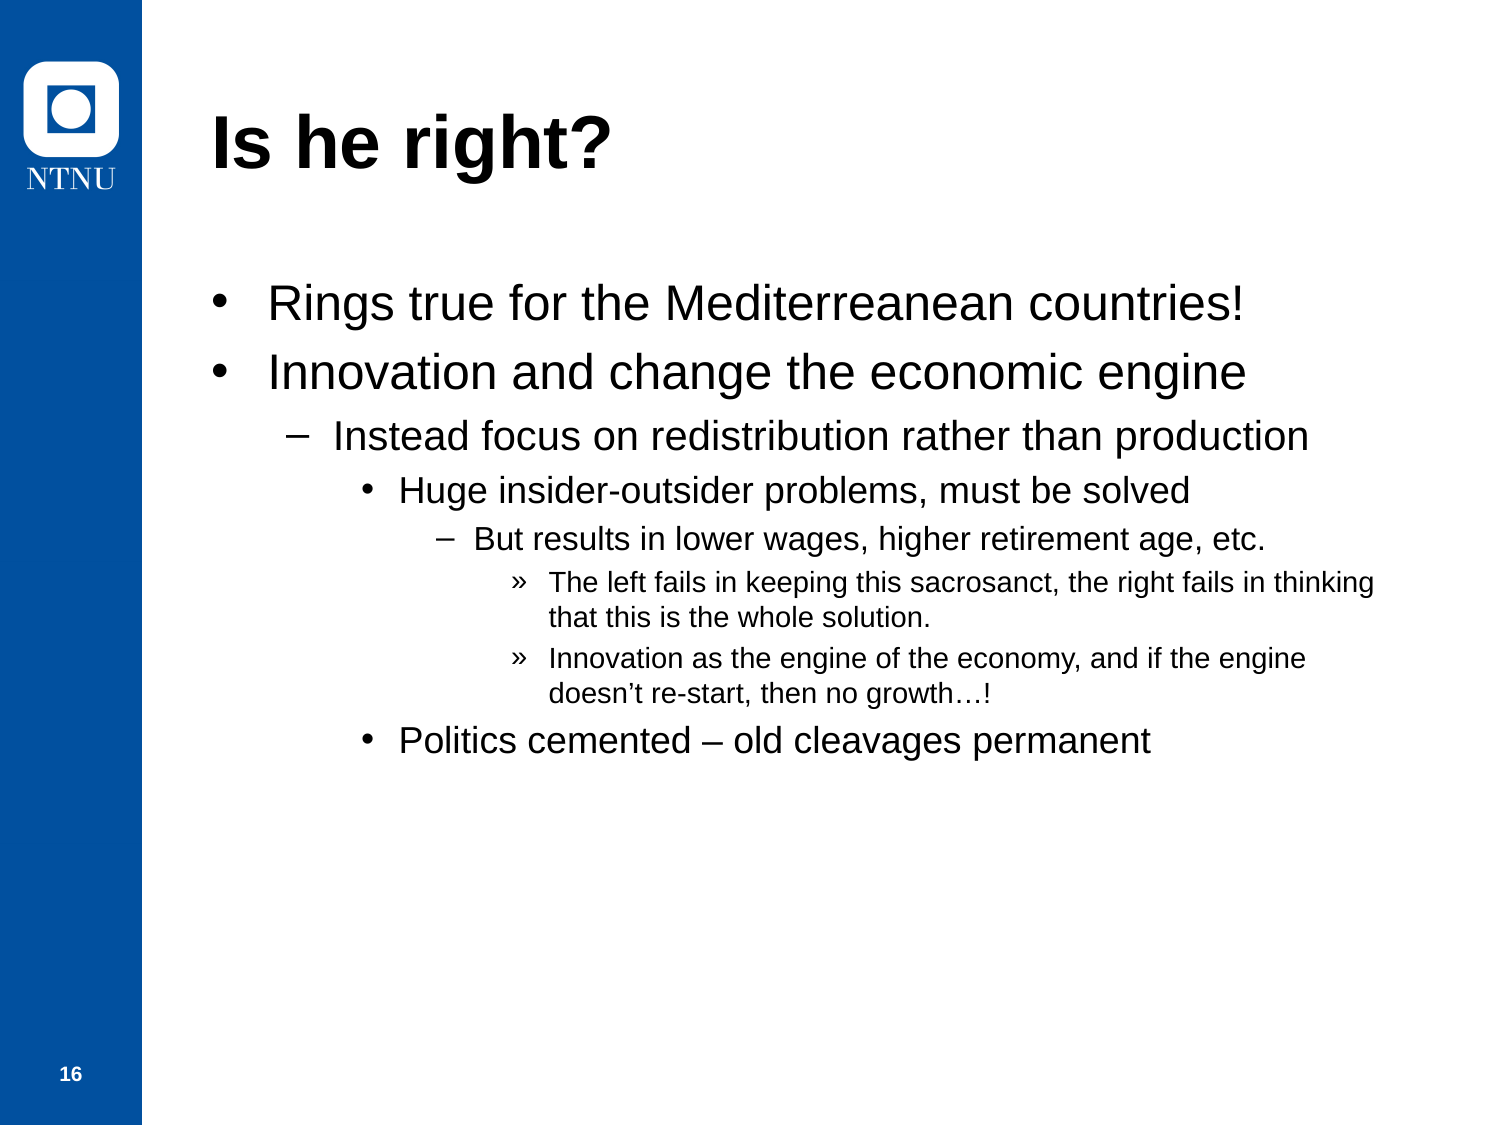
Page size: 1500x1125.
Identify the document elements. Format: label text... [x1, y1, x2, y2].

title Is he right? [195, 45, 1412, 233]
list Rings true for the Mediterreanean countries! Innovation and change the economic engine Instead focus on redistribution rather than production Huge insider-outsider problems, must be solved But results in lower wages, higher retirement age, etc. The left fails in keeping this sacrosanct, the right fails in thinking that this is the whole solution. Innovation as the engine of the economy, and if the engine doesn’t re-start, then no growth…! Politics cemented – old cleavages permanent [195, 262, 1392, 1060]
picture [0, 0, 142, 1125]
